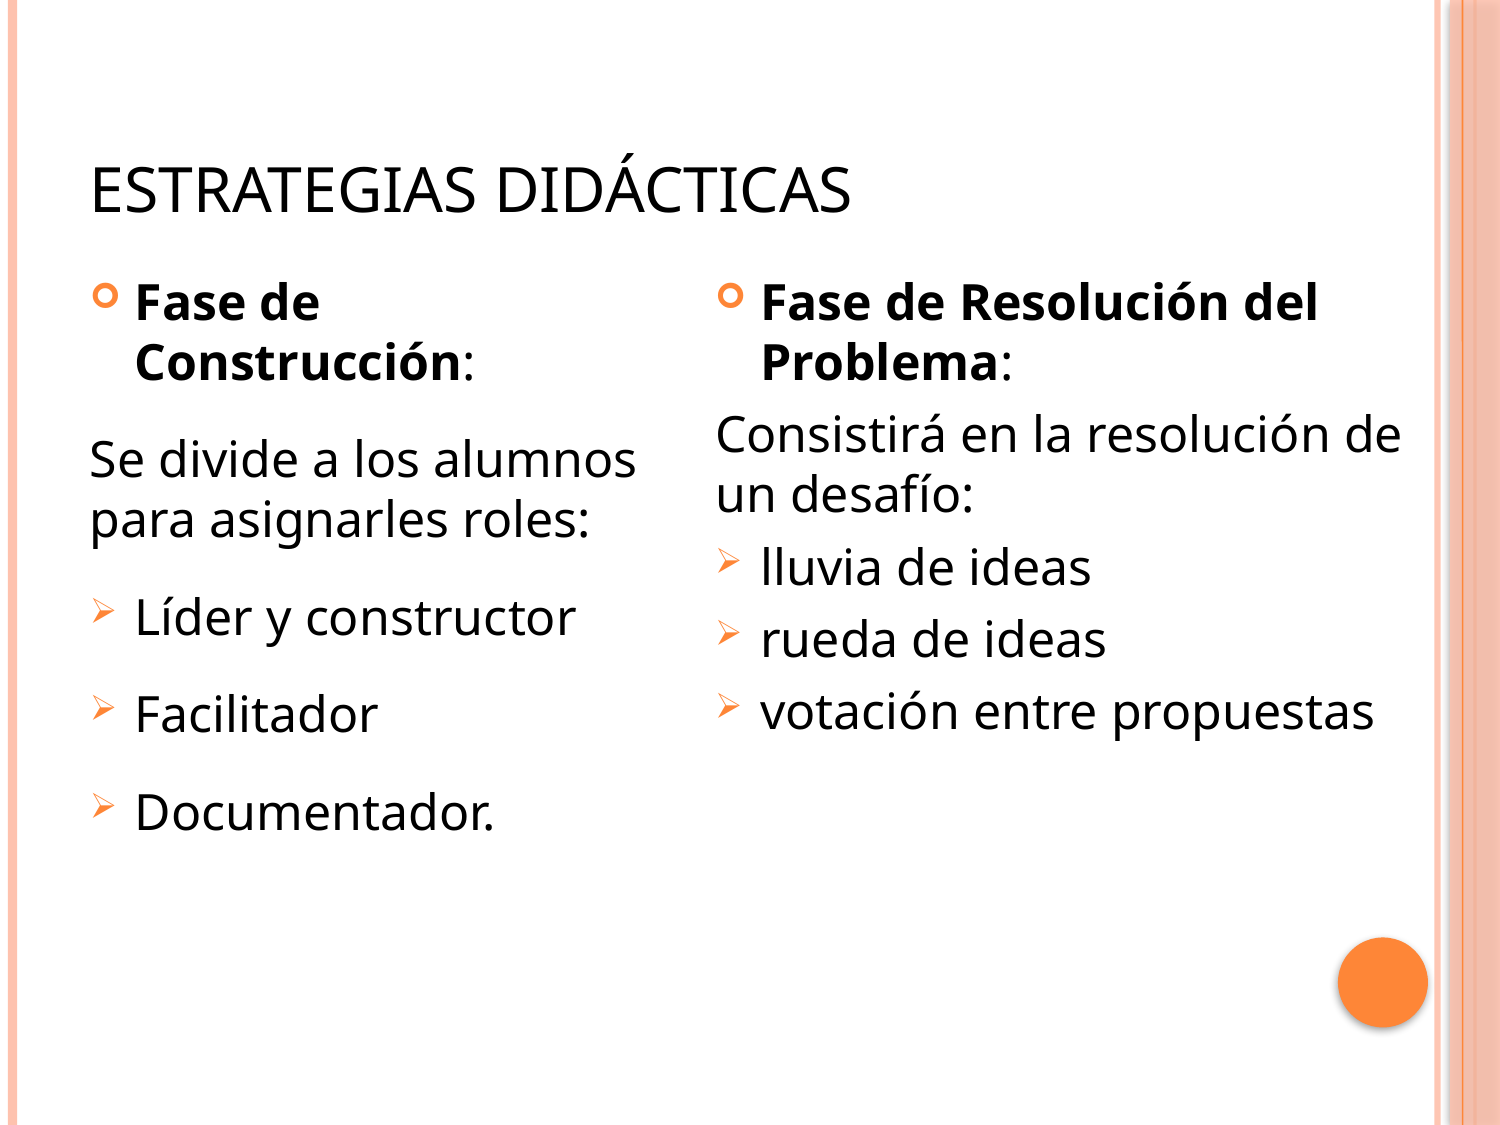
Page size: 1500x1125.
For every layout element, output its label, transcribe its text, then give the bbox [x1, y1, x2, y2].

title Estrategias didácticas [75, 45, 1300, 233]
list Fase de Construcción: Se divide a los alumnos para asignarles roles: Líder y constructor Facilitador Documentador. [75, 262, 675, 1013]
list Fase de Resolución del Problema: Consistirá en la resolución de un desafío: lluvia de ideas rueda de ideas votación entre propuestas [700, 262, 1459, 1013]
